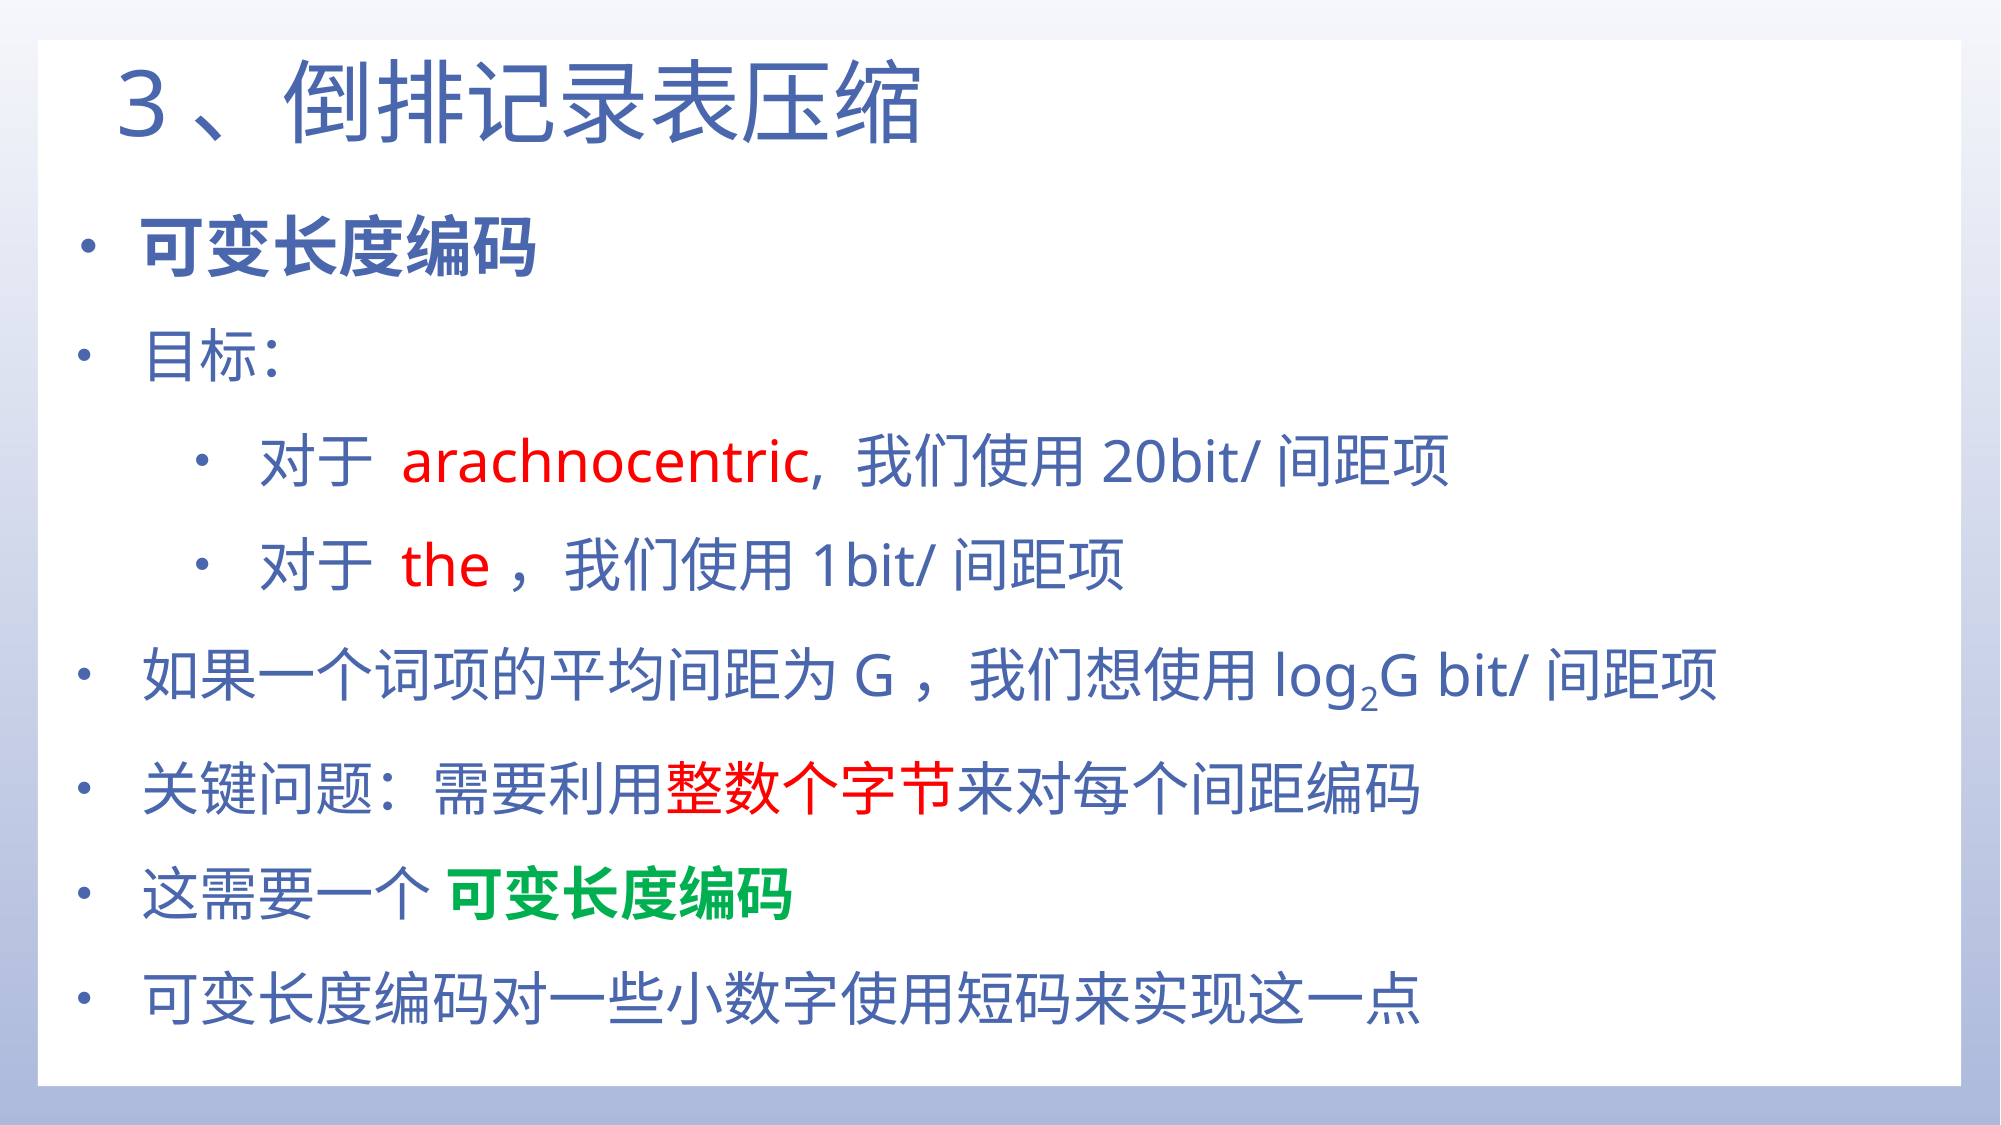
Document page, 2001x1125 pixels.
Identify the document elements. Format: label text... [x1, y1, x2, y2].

title 3、倒排记录表压缩 [101, 36, 1722, 156]
list •可变长度编码 • 目标： • 对于 arachnocentric, 我们使用20bit/间距项 • 对于 the，我们使用1bit/间距项 • 如果一个词项的平均间距为G，我们想使用log2G bit/间距项 • 关键问题：需要利用整数个字节来对每个间距编码 • 这需要一个 可变长度编码 • 可变长度编码对一些小数字使用短码来实现这一点 [40, 156, 1962, 1089]
